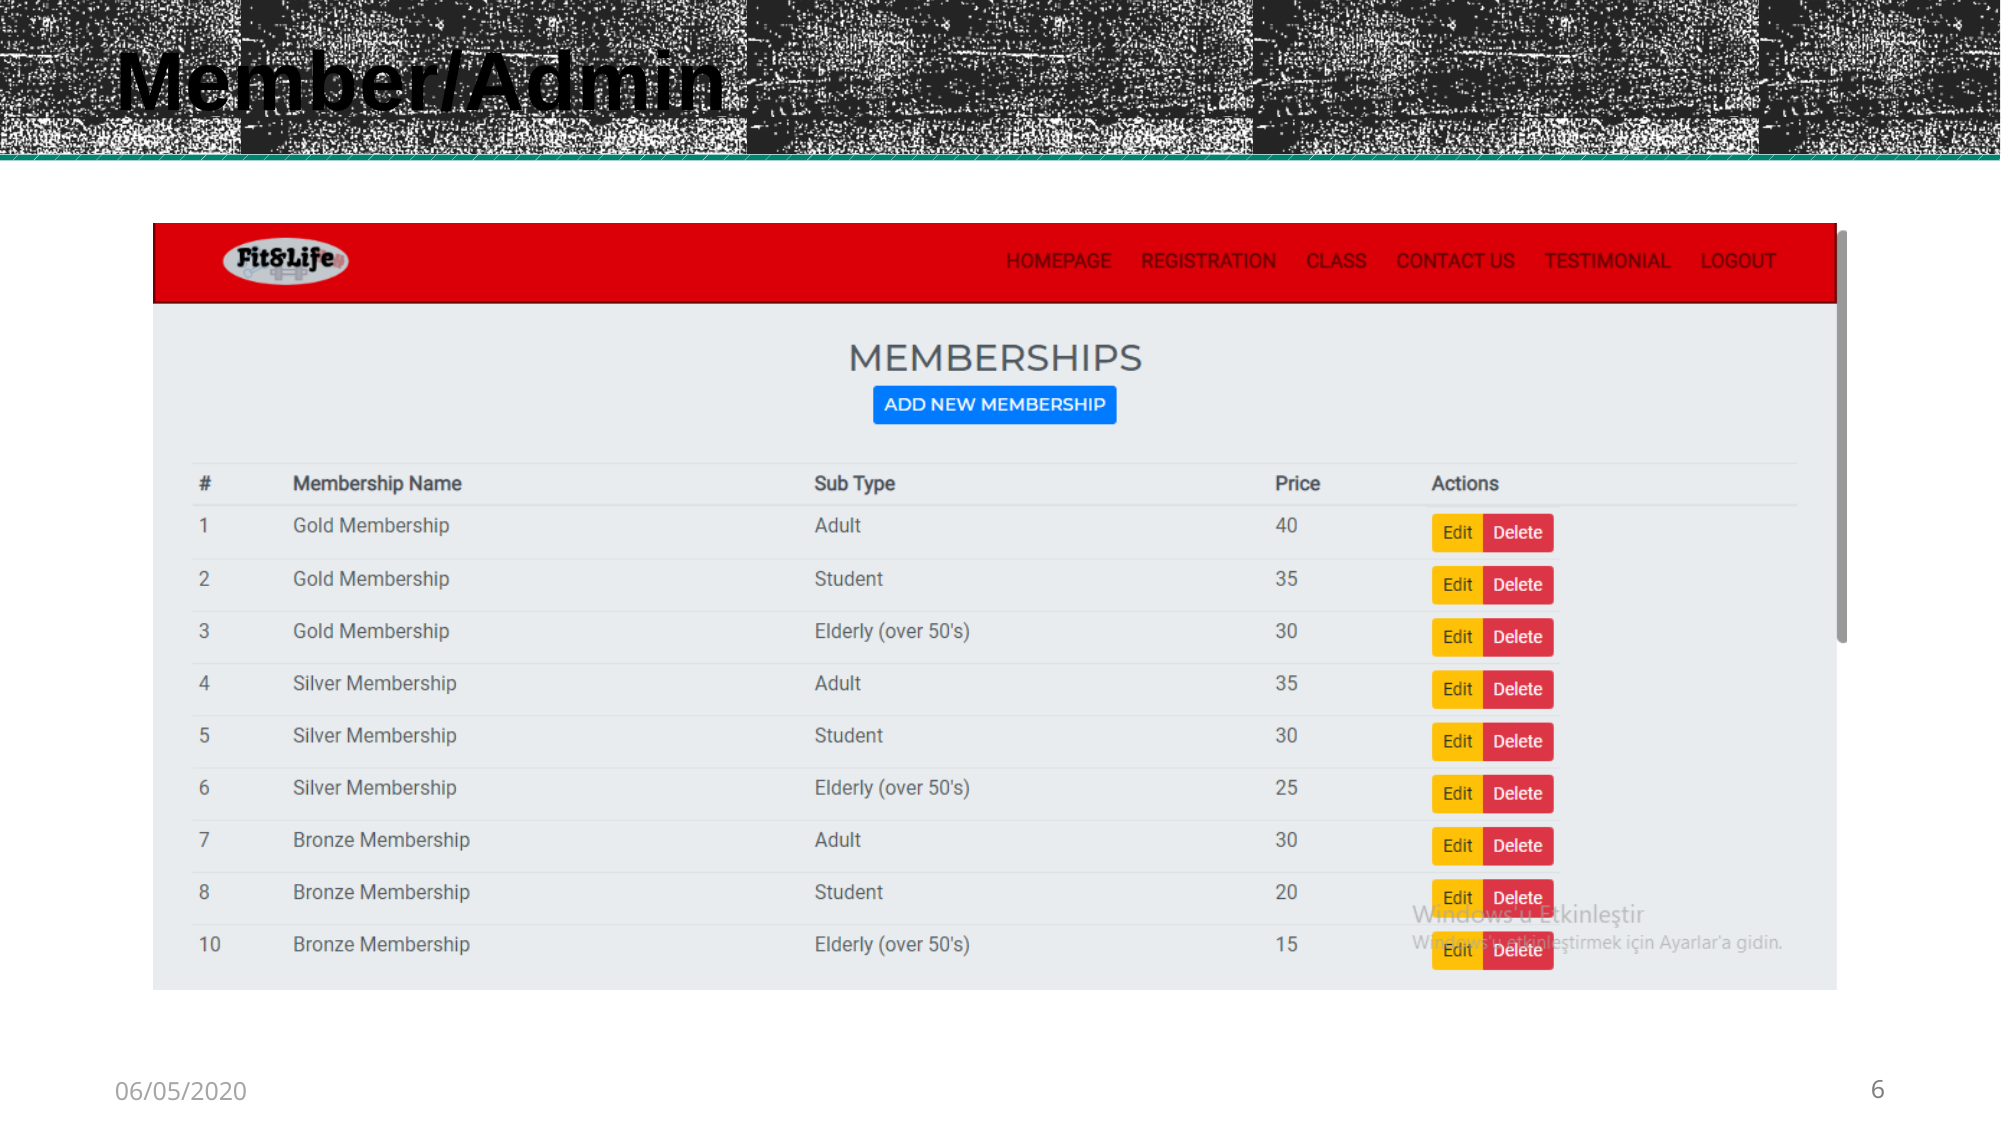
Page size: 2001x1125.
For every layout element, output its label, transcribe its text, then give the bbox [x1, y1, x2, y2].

title Member/Admin [0, 0, 2000, 154]
slide_number 5 [1433, 1060, 1900, 1120]
picture [153, 223, 1847, 991]
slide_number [99, 1060, 567, 1120]
